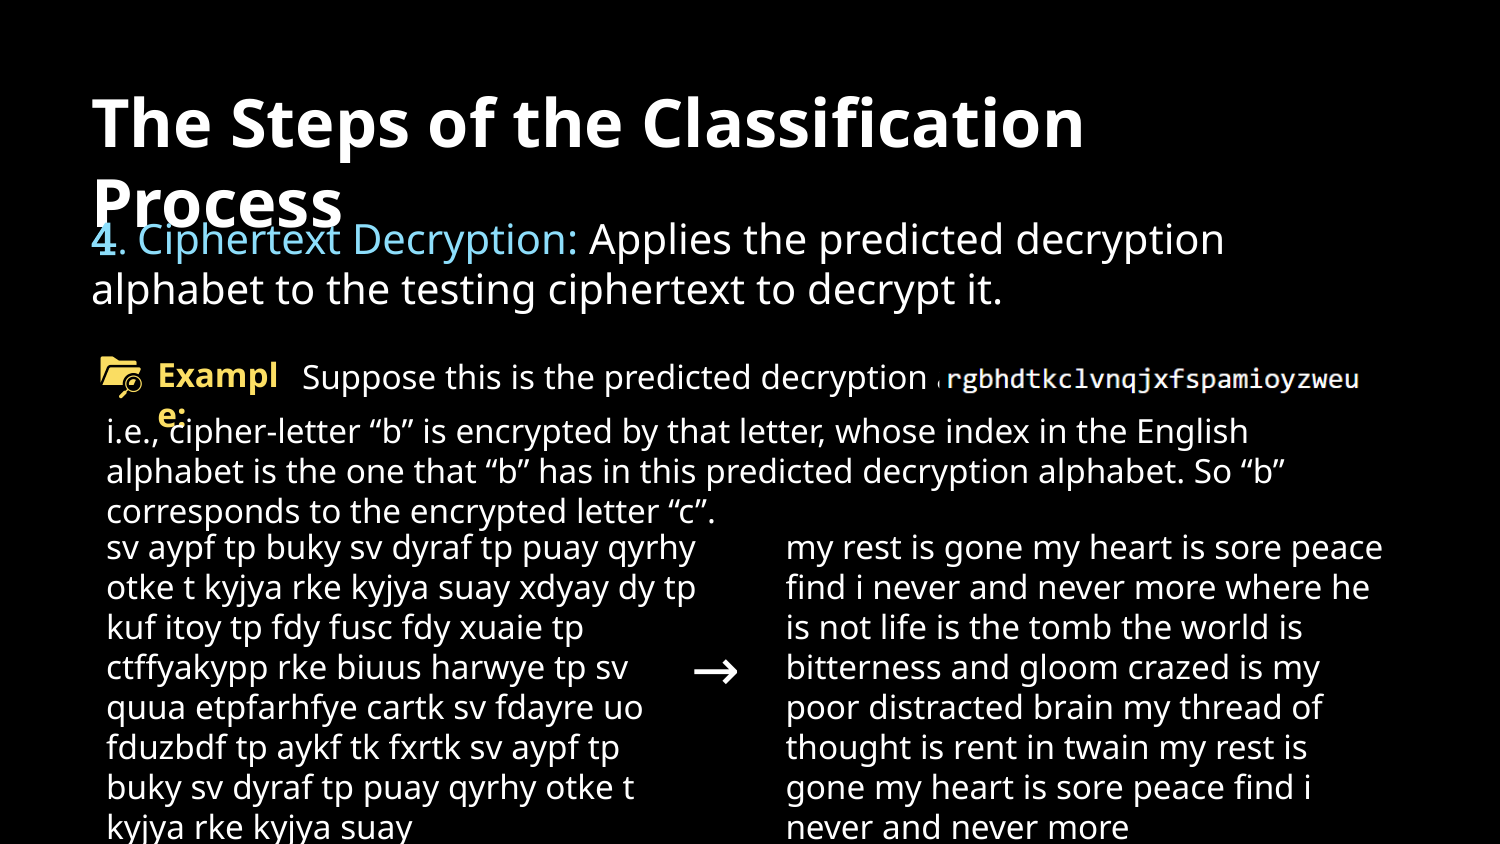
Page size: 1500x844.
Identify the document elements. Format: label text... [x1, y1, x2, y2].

text_box 4. Ciphertext Decryption: Applies the predicted decryption alphabet to the testing ciphertext to decrypt it. [76, 205, 1424, 320]
text_box sv aypf tp buky sv dyraf tp puay qyrhy otke t kyjya rke kyjya suay xdyay dy tp kuf itoy tp fdy fusc fdy xuaie tp ctffyakypp rke biuus harwye tp sv quua etpfarhfye cartk sv fdayre uo fduzbdf tp aykf tk fxrtk sv aypf tp buky sv dyraf tp puay qyrhy otke t kyjya rke kyjya suay [91, 538, 714, 844]
text_box i.e., cipher-letter “b” is encrypted by that letter, whose index in the English alphabet is the one that “b” has in this predicted decryption alphabet. So “b” corresponds to the encrypted letter “c”. [91, 402, 1409, 538]
text_box Example: [154, 347, 298, 402]
picture [91, 345, 150, 405]
text_box Suppose this is the predicted decryption alphabet: [298, 348, 1342, 402]
picture [939, 351, 1368, 402]
text_box → [676, 624, 787, 709]
text_box The Steps of the Classification Process [76, 73, 1281, 205]
text_box my rest is gone my heart is sore peace find i never and never more where he is not life is the tomb the world is bitterness and gloom crazed is my poor distracted brain my thread of thought is rent in twain my rest is gone my heart is sore peace find i never and never more [770, 538, 1404, 844]
